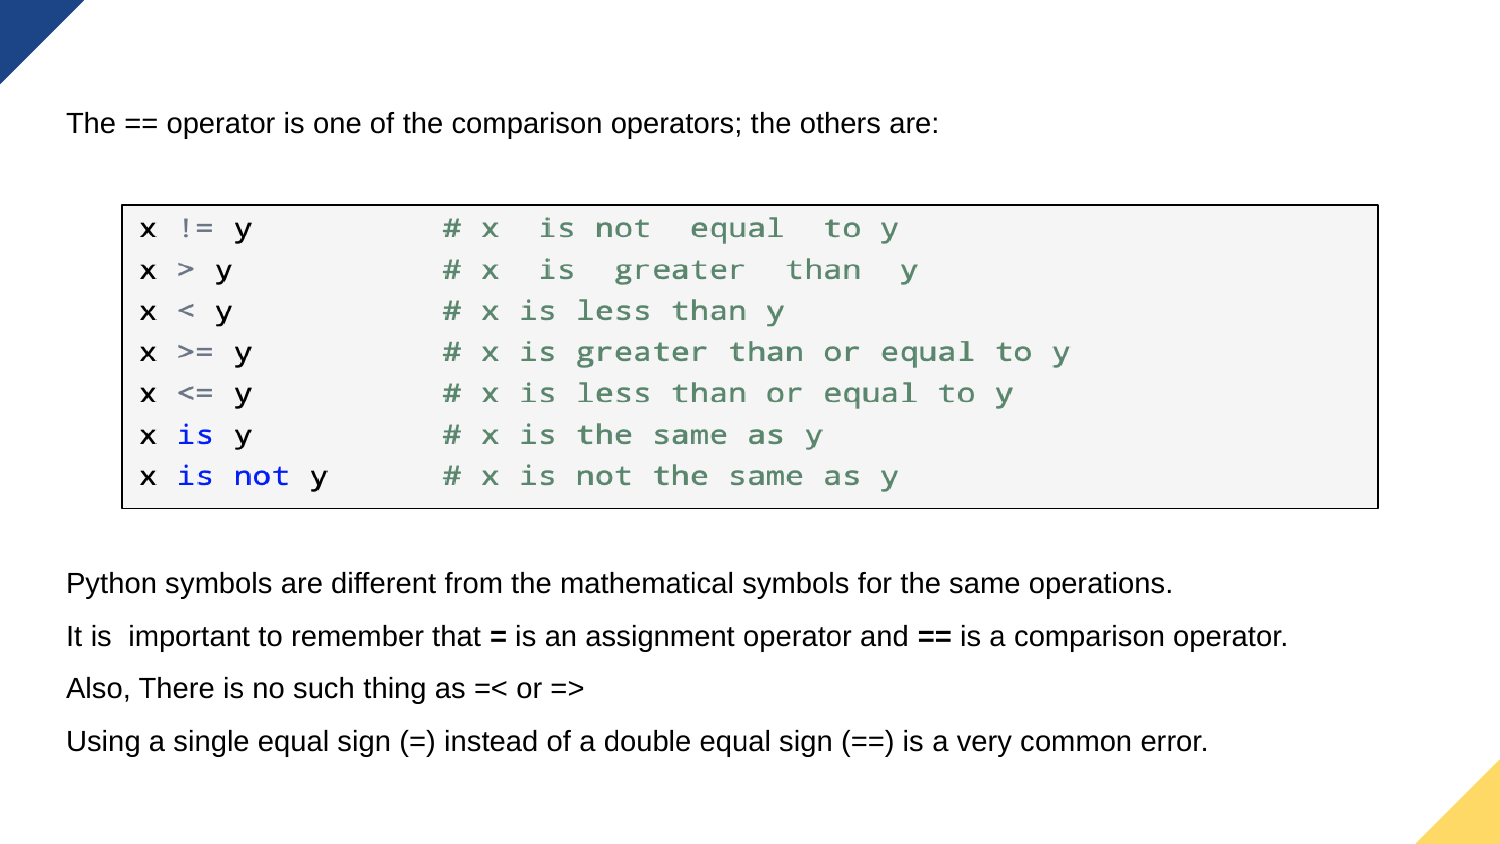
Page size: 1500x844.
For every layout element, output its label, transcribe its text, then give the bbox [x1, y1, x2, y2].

text_box [0, 0, 84, 84]
text_box [1416, 760, 1500, 844]
list The == operator is one of the comparison operators; the others are: Python symbols are different from the mathematical symbols for the same operations. It is important to remember that = is an assignment operator and == is a comparison operator. Also, There is no such thing as =< or => Using a single equal sign (=) instead of a double equal sign (==) is a very common error. [51, 89, 1449, 826]
picture [122, 205, 1378, 509]
